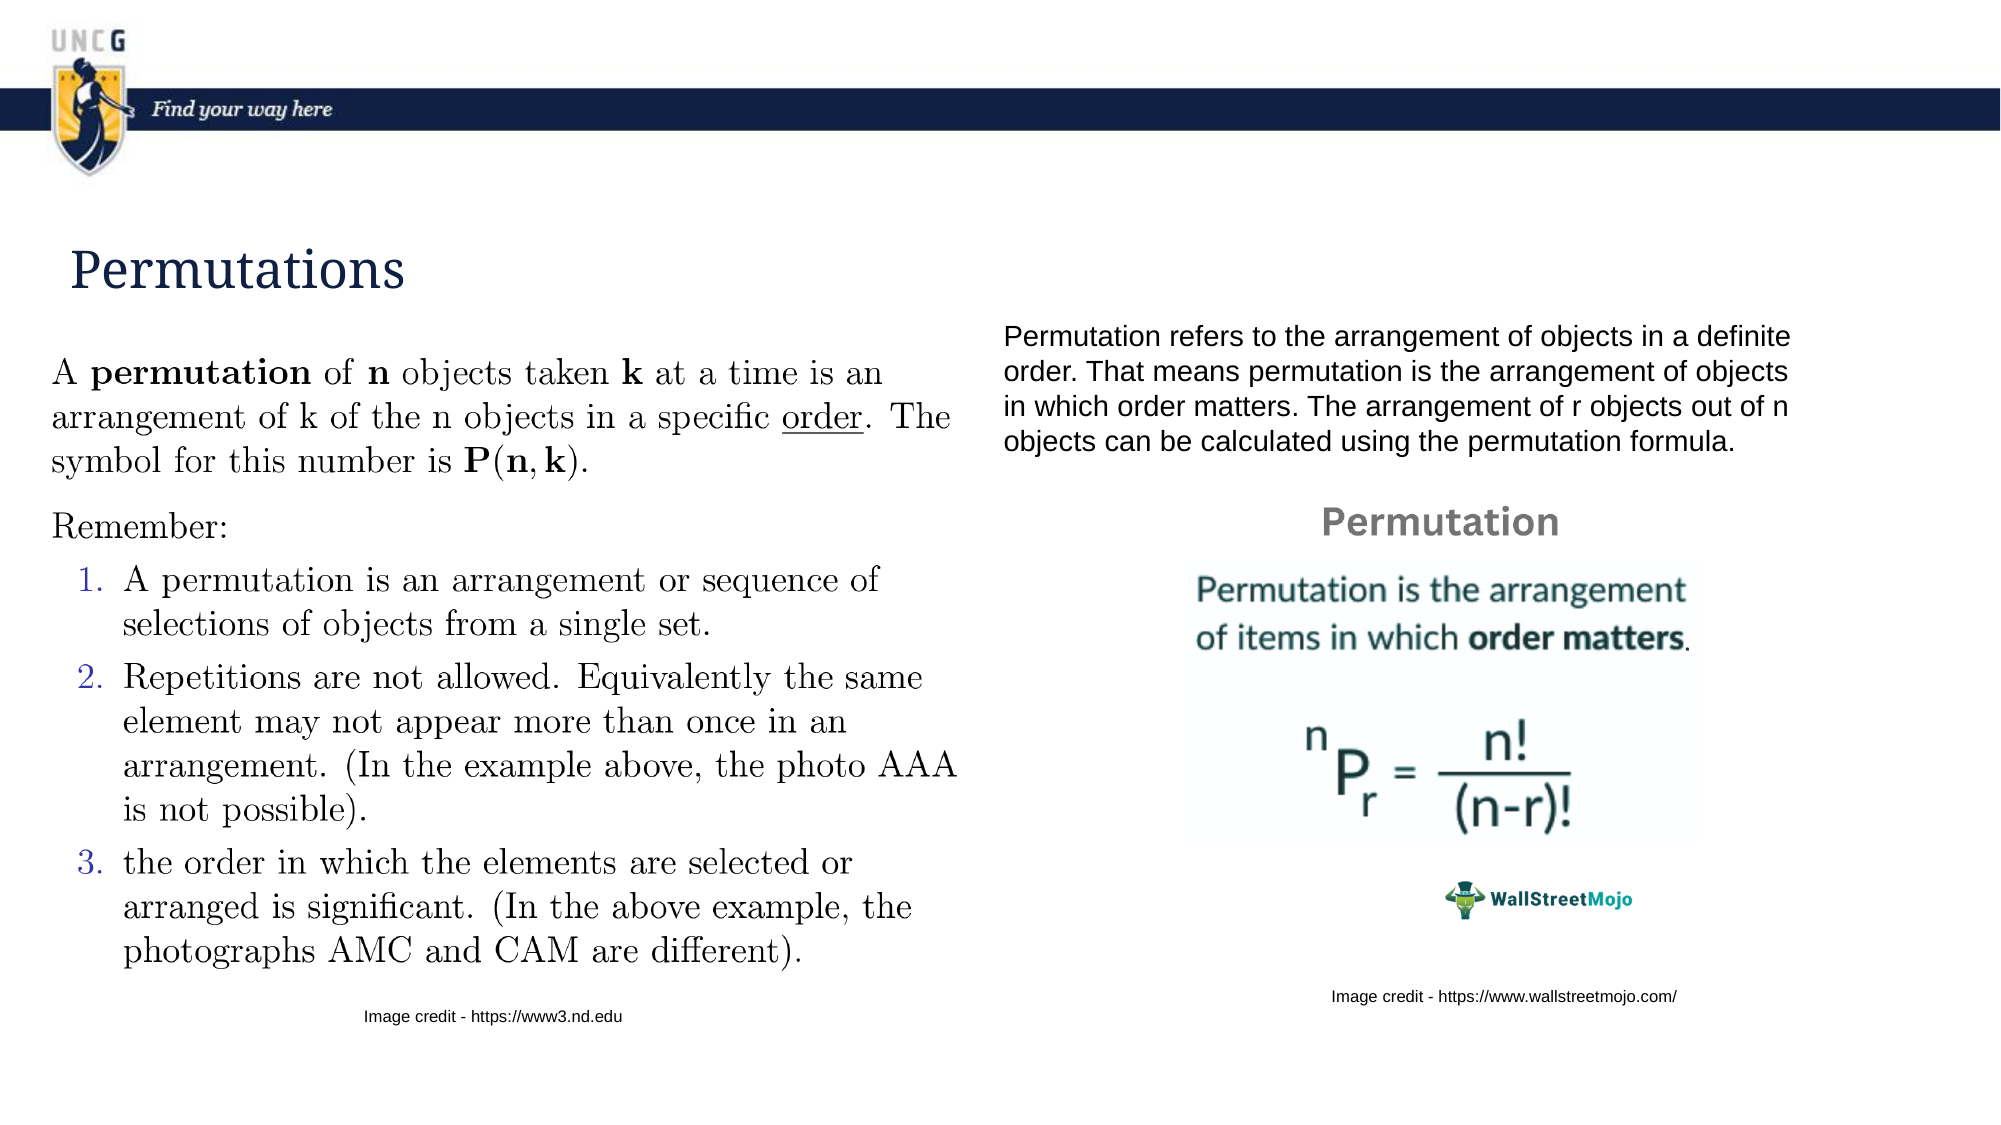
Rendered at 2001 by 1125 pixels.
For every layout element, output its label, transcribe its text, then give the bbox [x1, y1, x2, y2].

text_box Permutation refers to the arrangement of objects in a definite order. That means permutation is the arrangement of objects in which order matters. The arrangement of r objects out of n objects can be calculated using the permutation formula. [988, 302, 1827, 472]
picture [0, 0, 2001, 1125]
title Permutations [55, 192, 1556, 308]
text_box Image credit - https://www3.nd.edu [348, 1004, 738, 1037]
text_box Image credit - https://www.wallstreetmojo.com/ [1316, 975, 1864, 1016]
